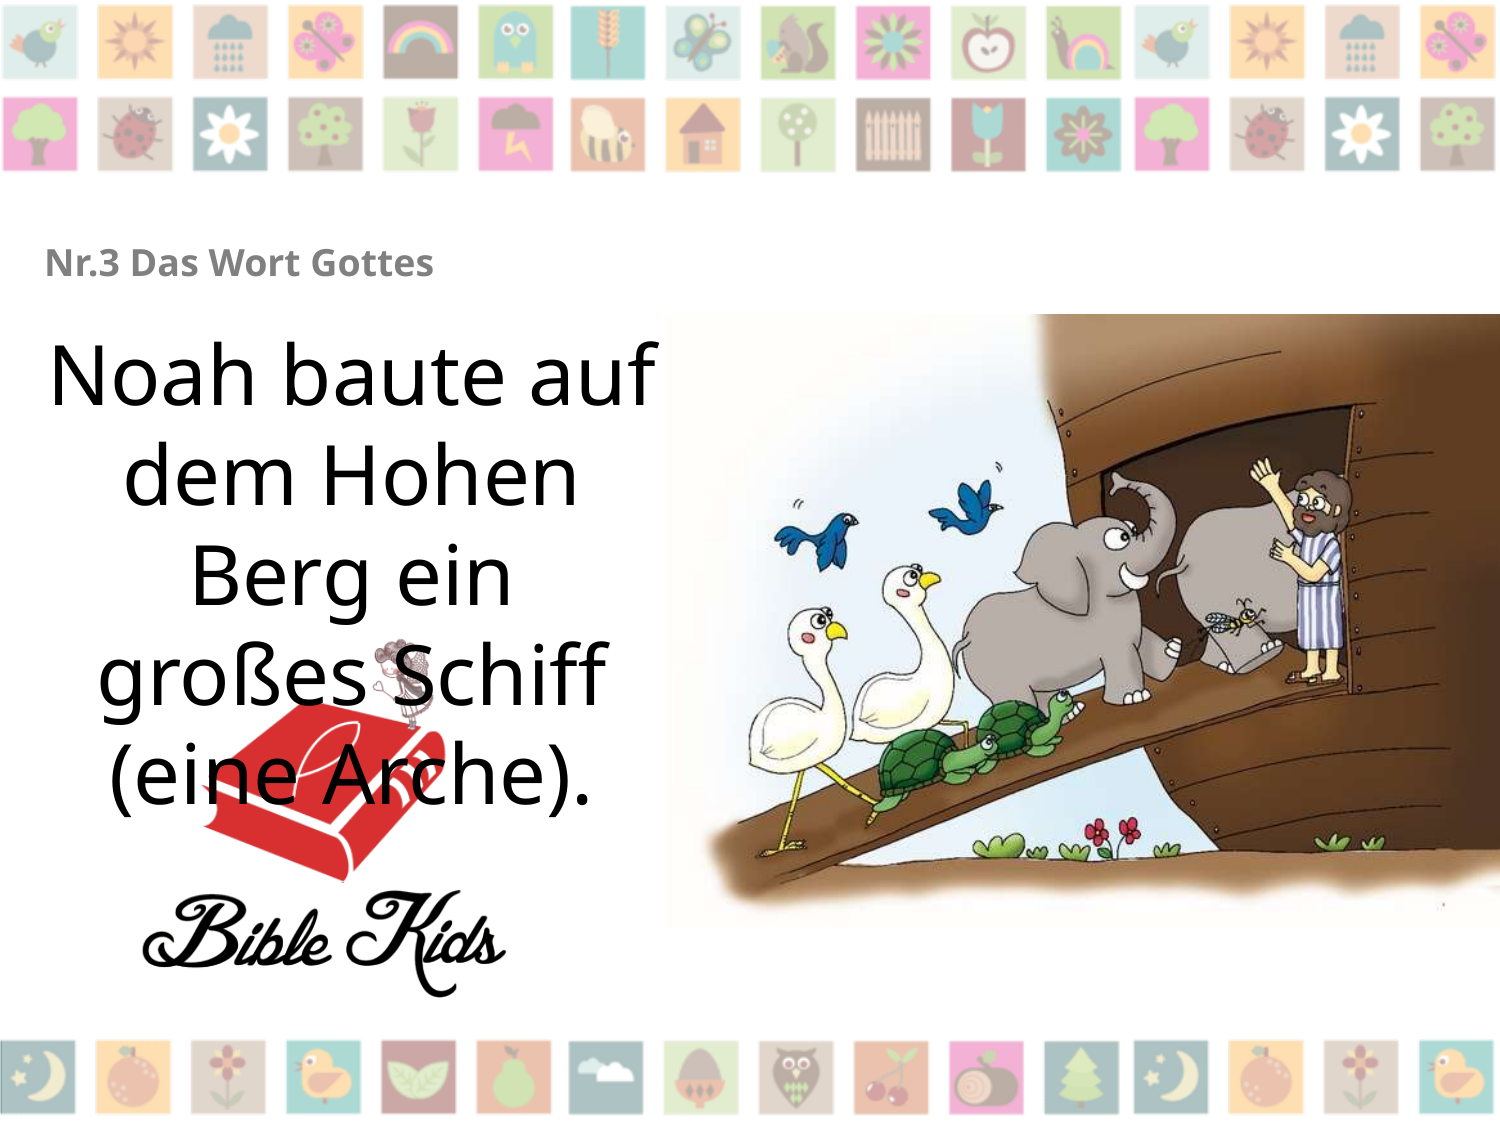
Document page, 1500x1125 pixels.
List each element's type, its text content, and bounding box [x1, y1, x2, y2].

picture [117, 600, 544, 1027]
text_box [0, 1028, 1500, 1118]
text_box Nr.3 Das Wort Gottes [29, 231, 491, 292]
picture [664, 314, 1500, 928]
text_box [0, 3, 1500, 181]
text_box Noah baute auf dem Hohen Berg ein großes Schiff (eine Arche). [29, 314, 662, 830]
